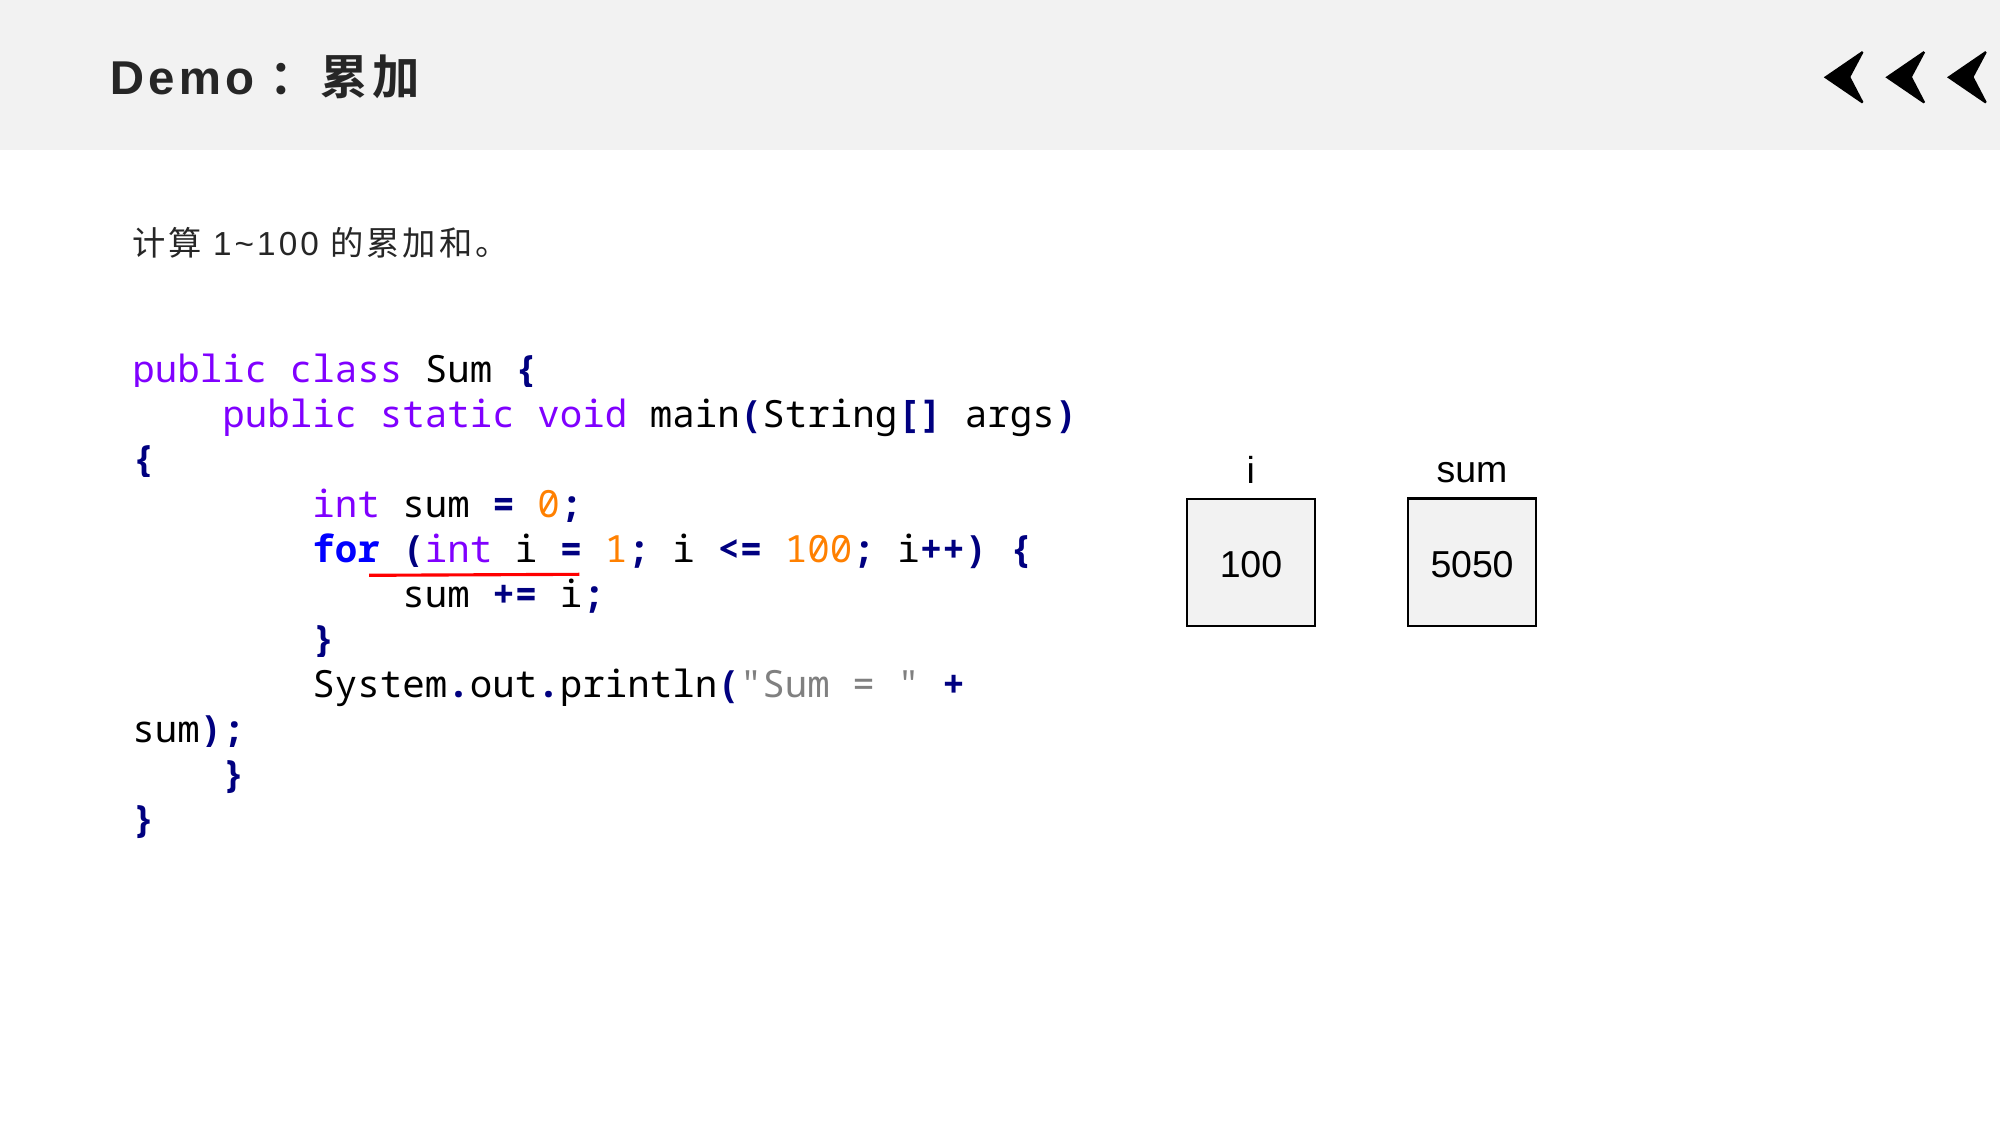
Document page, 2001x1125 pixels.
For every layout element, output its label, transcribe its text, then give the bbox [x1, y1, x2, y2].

text_box i [1186, 438, 1316, 498]
text_box 100 [1186, 498, 1316, 627]
title Demo：累加 [95, 38, 1906, 112]
text_box sum [1407, 438, 1537, 498]
text_box 5050 [1407, 498, 1537, 627]
list 计算1~100的累加和。 [117, 202, 509, 285]
text_box public class Sum { public static void main(String[] args) { int sum = 0; for (int i = 1; i <= 100; i++) { sum += i; } System.out.println("Sum = " + sum); } } [117, 337, 1094, 772]
